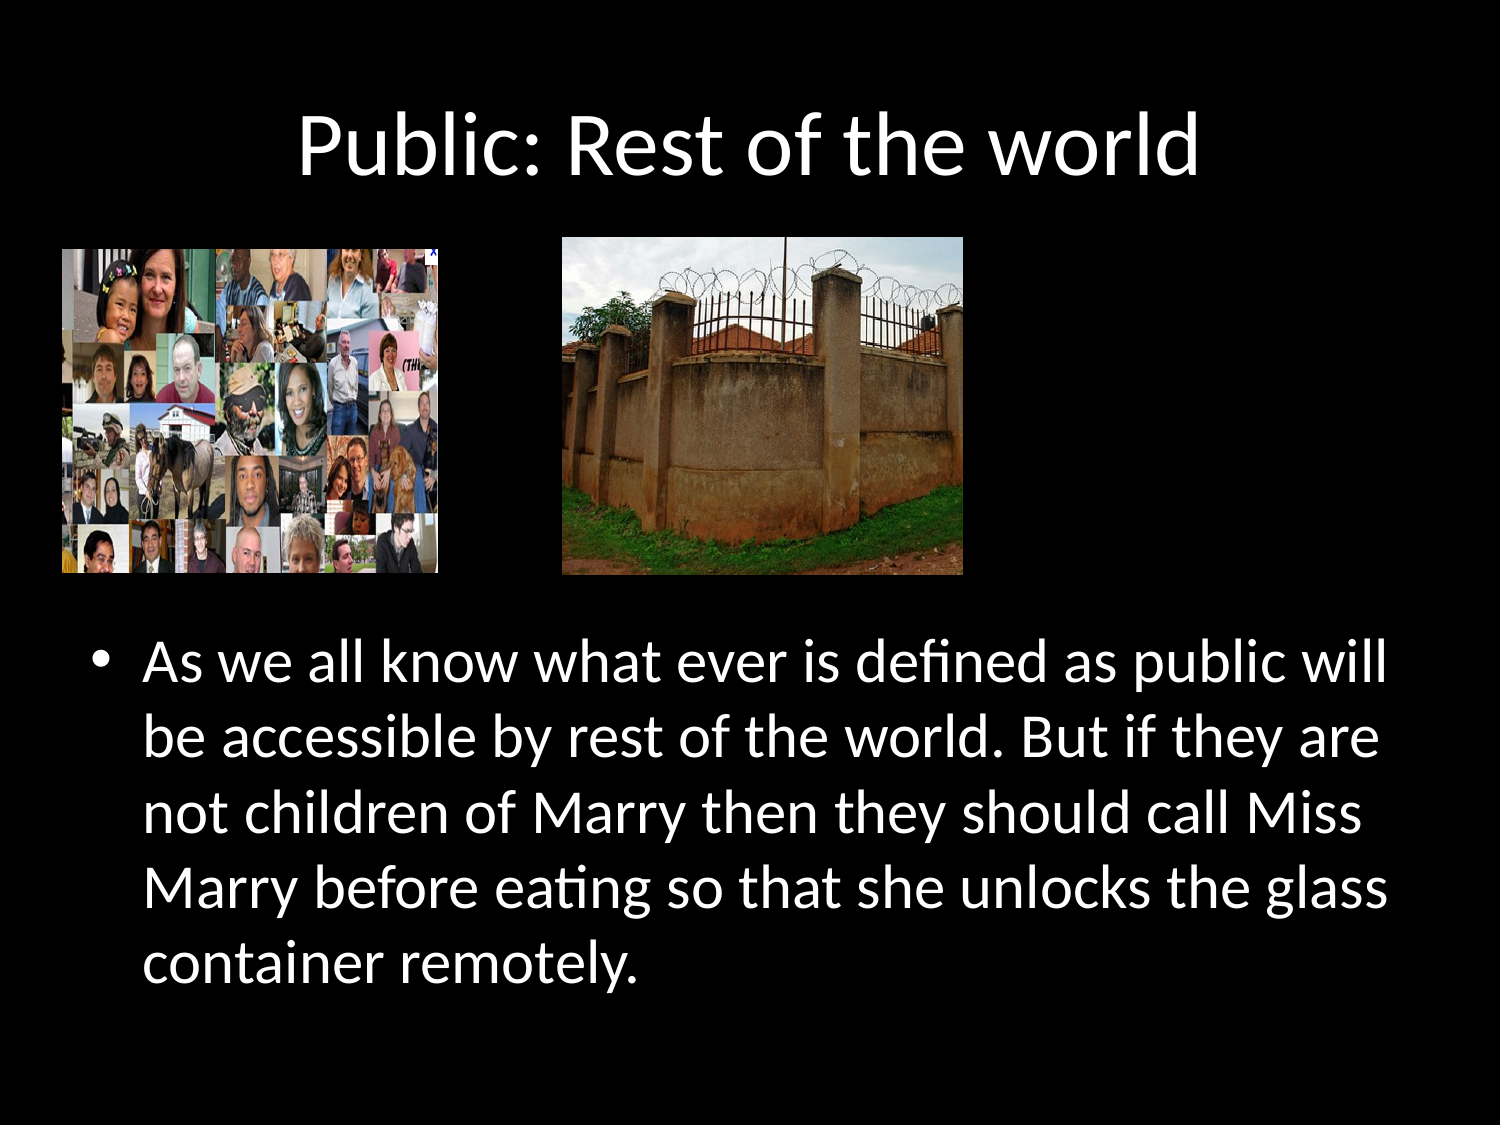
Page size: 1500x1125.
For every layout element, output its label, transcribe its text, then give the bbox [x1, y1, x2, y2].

title Public: Rest of the world [75, 45, 1425, 233]
picture [562, 237, 963, 576]
picture [62, 249, 438, 574]
list As we all know what ever is defined as public will be accessible by rest of the world. But if they are not children of Marry then they should call Miss Marry before eating so that she unlocks the glass container remotely. [75, 612, 1425, 1005]
